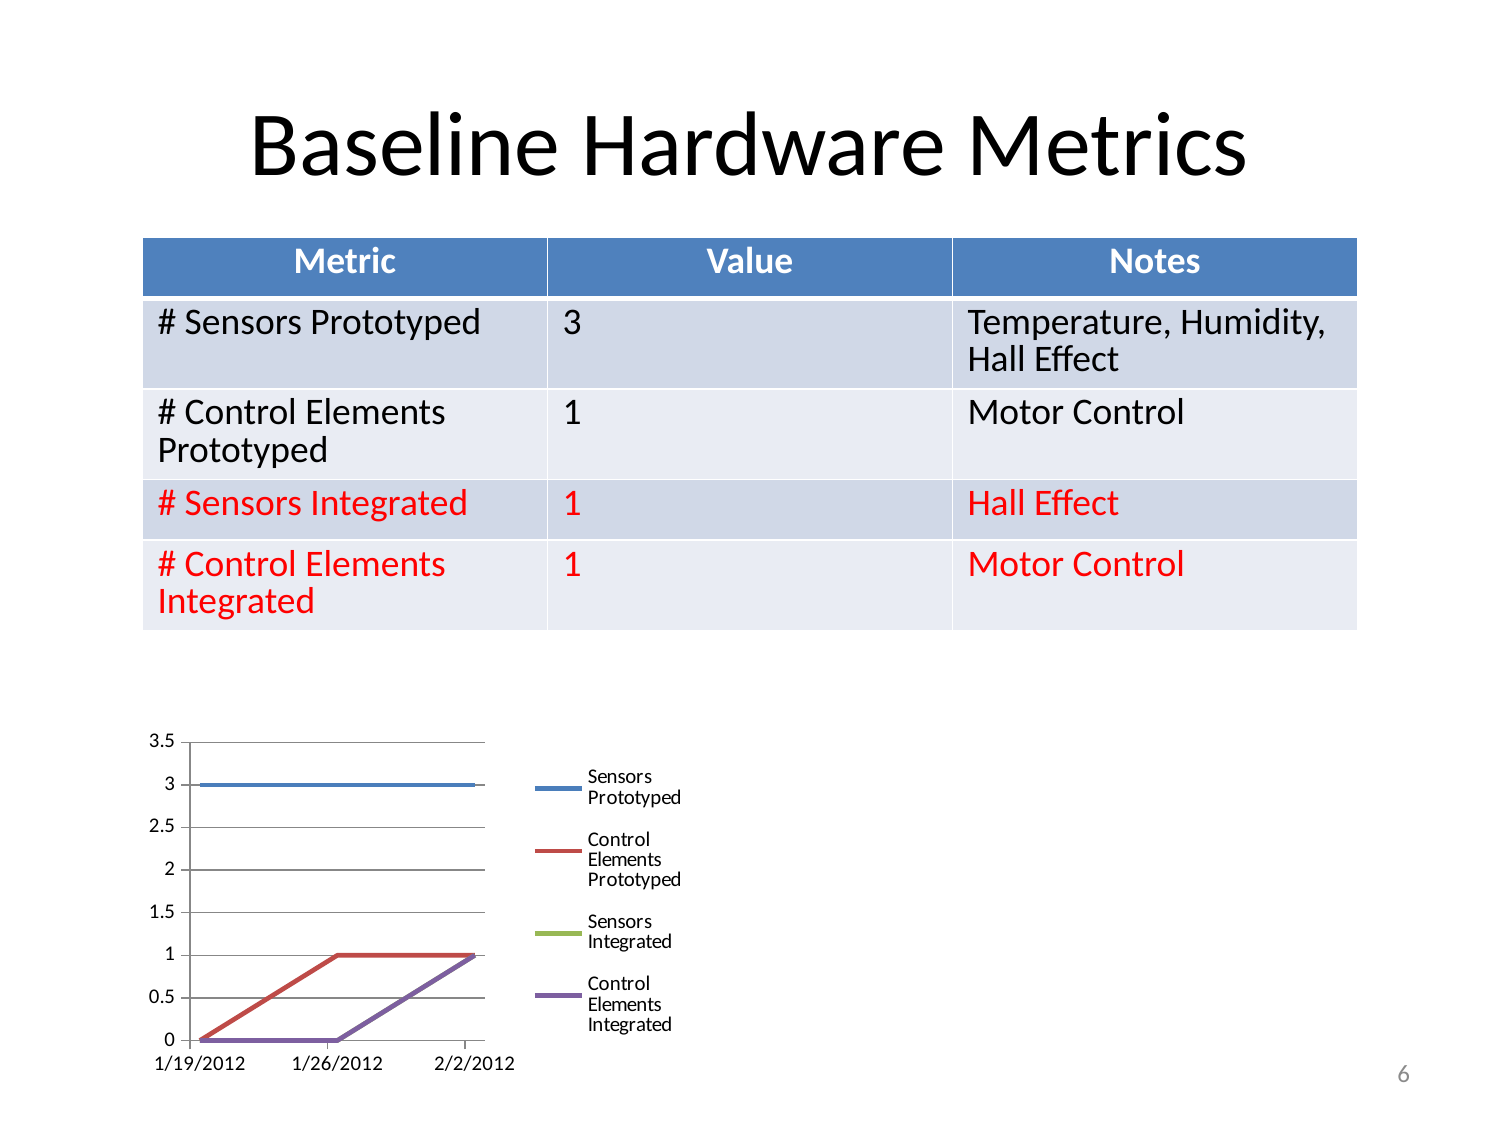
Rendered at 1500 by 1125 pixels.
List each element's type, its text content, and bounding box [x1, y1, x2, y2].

table_cell Motor Control [953, 541, 1357, 630]
table_header Notes [953, 238, 1357, 296]
table_cell 1 [548, 541, 952, 630]
table_cell 1 [548, 480, 952, 539]
table_cell Hall Effect [953, 480, 1357, 539]
table_cell # Control Elements Integrated [143, 541, 547, 630]
table_cell # Control Elements Prototyped [143, 390, 547, 479]
table_cell # Sensors Integrated [143, 480, 547, 539]
table_cell 3 [548, 301, 952, 388]
slide_number 6 [1074, 1042, 1425, 1103]
chart [137, 724, 701, 1084]
title Baseline Hardware Metrics [75, 45, 1425, 233]
table_cell Motor Control [953, 390, 1357, 479]
table_cell 1 [548, 390, 952, 479]
table_cell # Sensors Prototyped [143, 301, 547, 388]
table_cell Temperature, Humidity, Hall Effect [953, 301, 1357, 388]
table_header Metric [143, 238, 547, 296]
table_header Value [548, 238, 952, 296]
